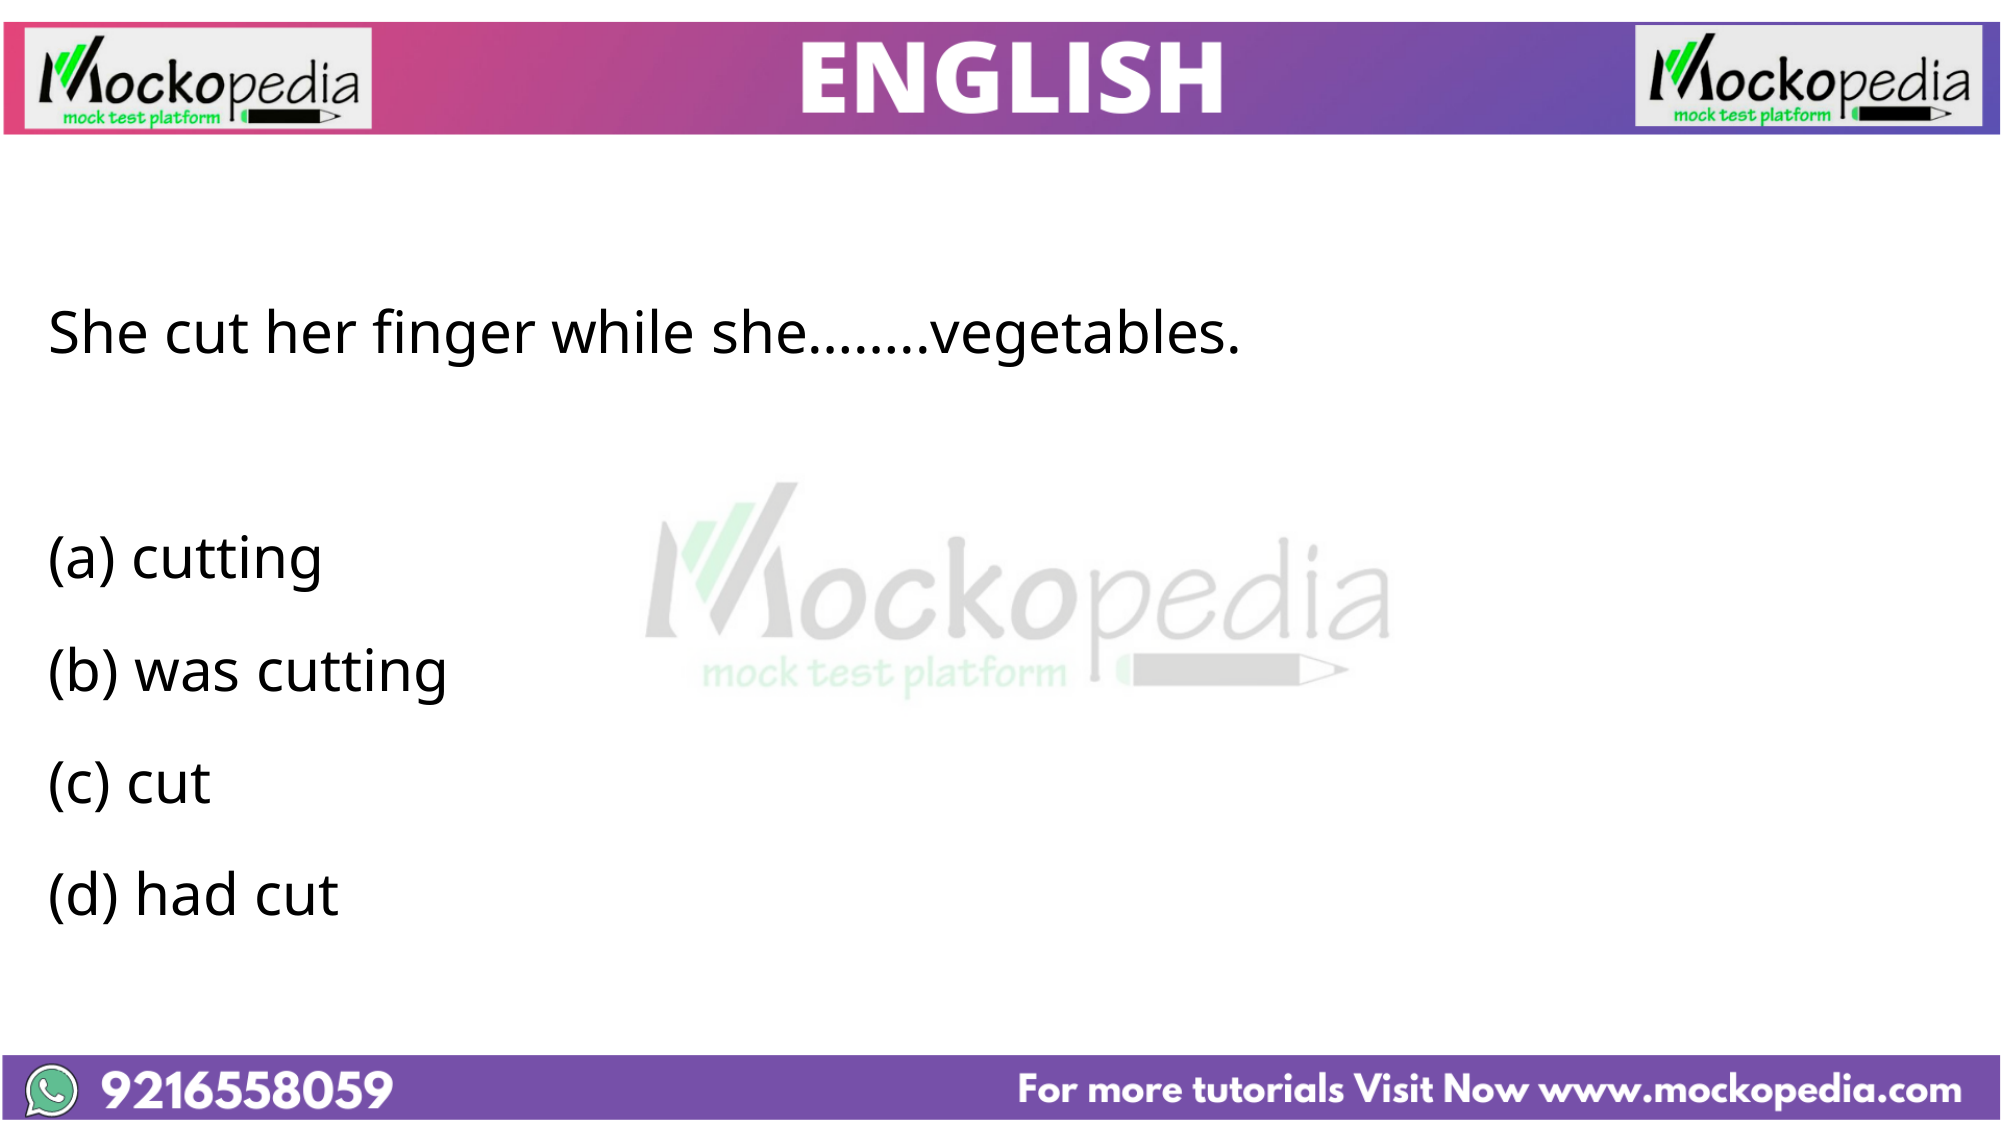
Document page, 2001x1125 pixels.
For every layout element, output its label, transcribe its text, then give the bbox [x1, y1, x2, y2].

picture [0, 0, 2001, 1125]
list She cut her finger while she……..vegetables. (a) cutting (b) was cutting (c) cut (d) had cut [33, 175, 1959, 1053]
